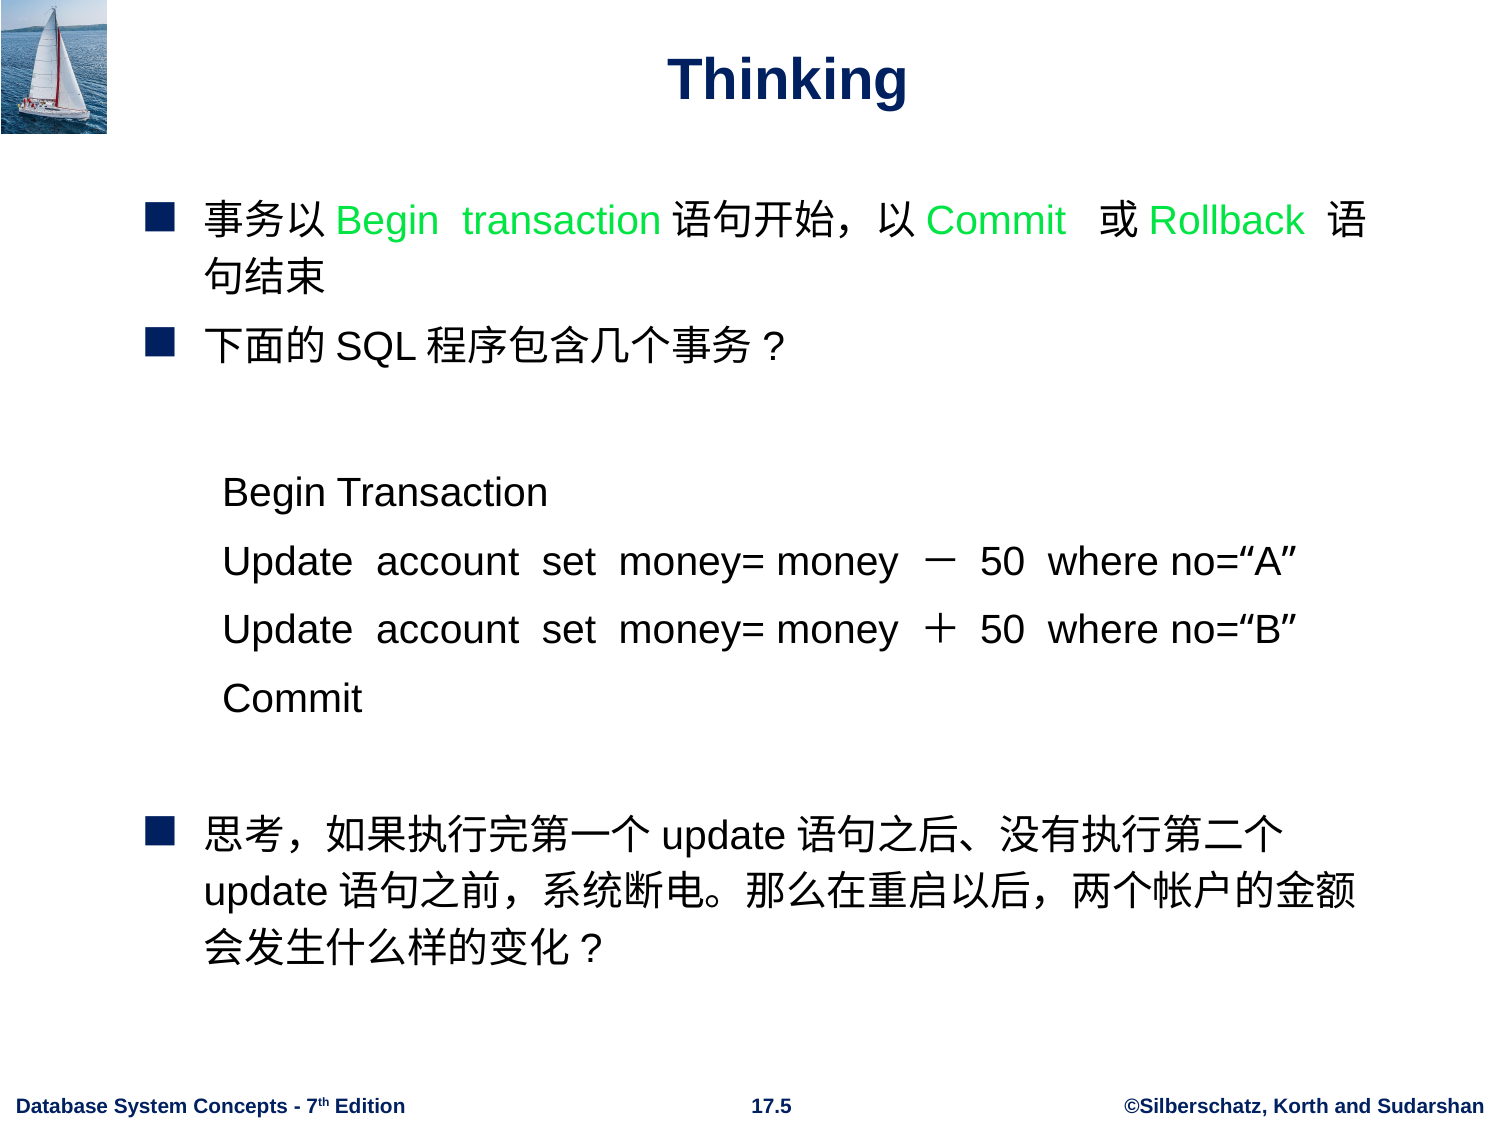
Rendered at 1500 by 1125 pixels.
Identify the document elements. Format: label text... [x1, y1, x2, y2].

title Thinking [125, 18, 1452, 120]
list 事务以Begin transaction语句开始，以Commit 或Rollback 语句结束 下面的SQL程序包含几个事务? Begin Transaction Update account set money= money － 50 where no=“A” Update account set money= money ＋ 50 where no=“B” Commit 思考，如果执行完第一个update语句之后、没有执行第二个update语句之前，系统断电。那么在重启以后，两个帐户的金额会发生什么样的变化? [133, 179, 1391, 984]
picture [1, 0, 107, 134]
